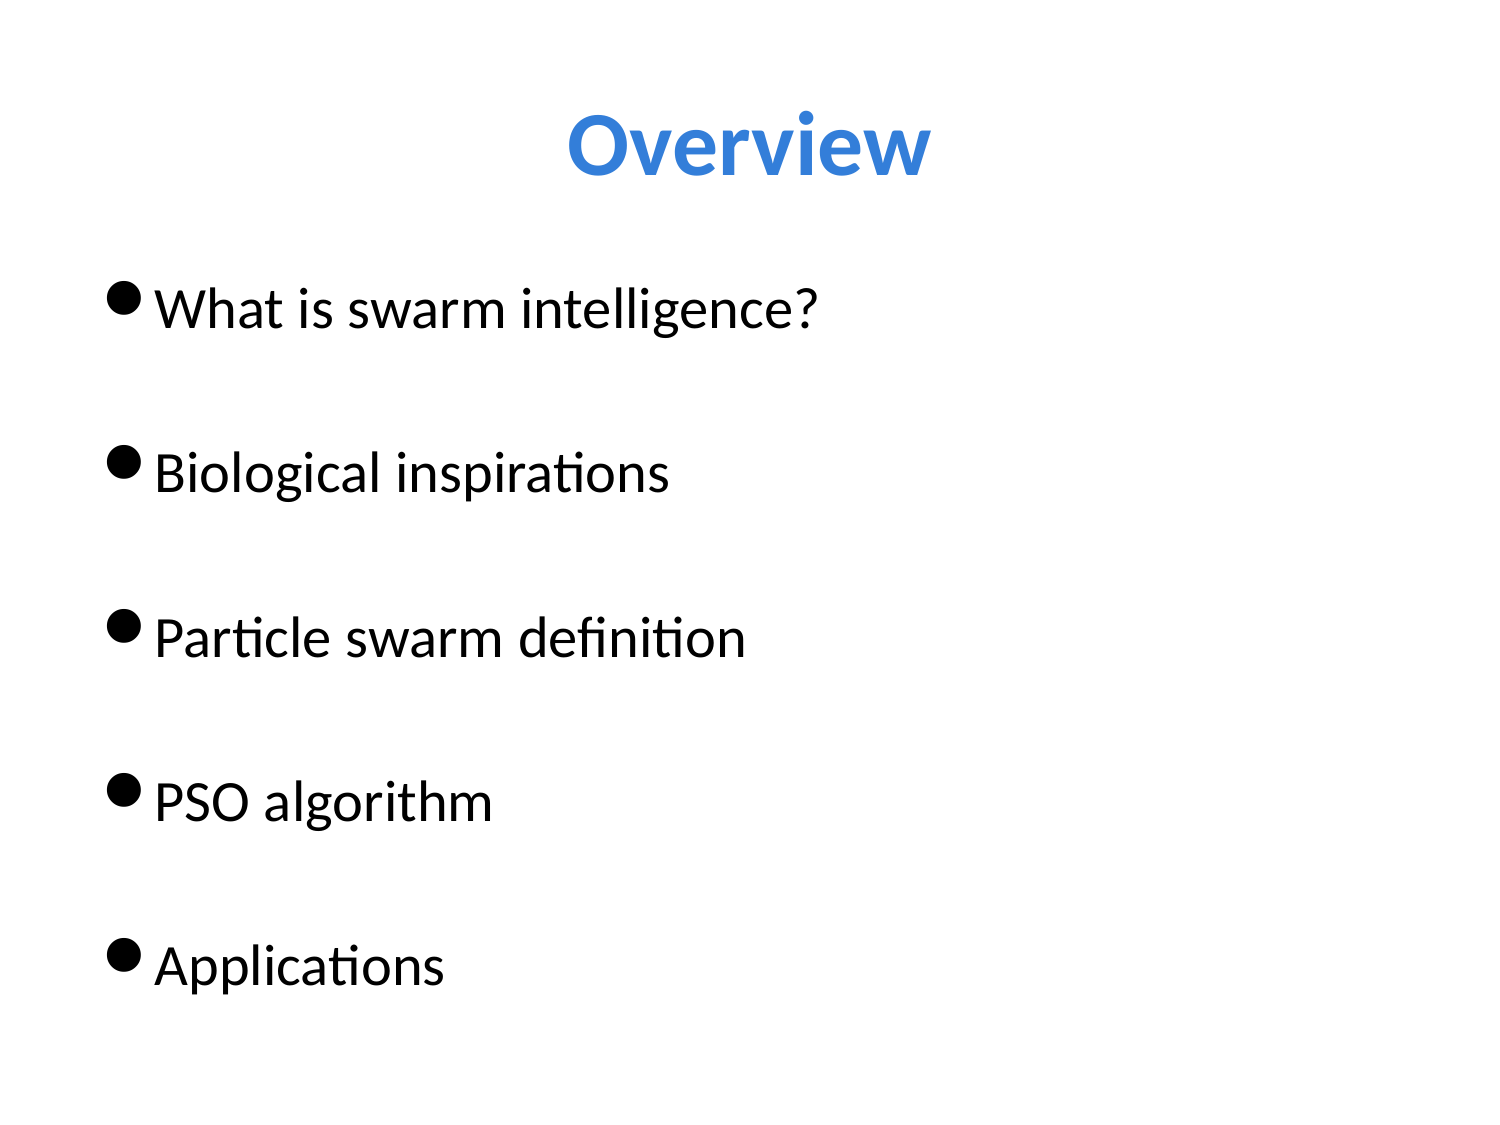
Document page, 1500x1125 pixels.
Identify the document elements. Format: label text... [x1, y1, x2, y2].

title Overview [75, 45, 1425, 233]
list What is swarm intelligence? Biological inspirations Particle swarm definition PSO algorithm Applications [75, 262, 1425, 1005]
